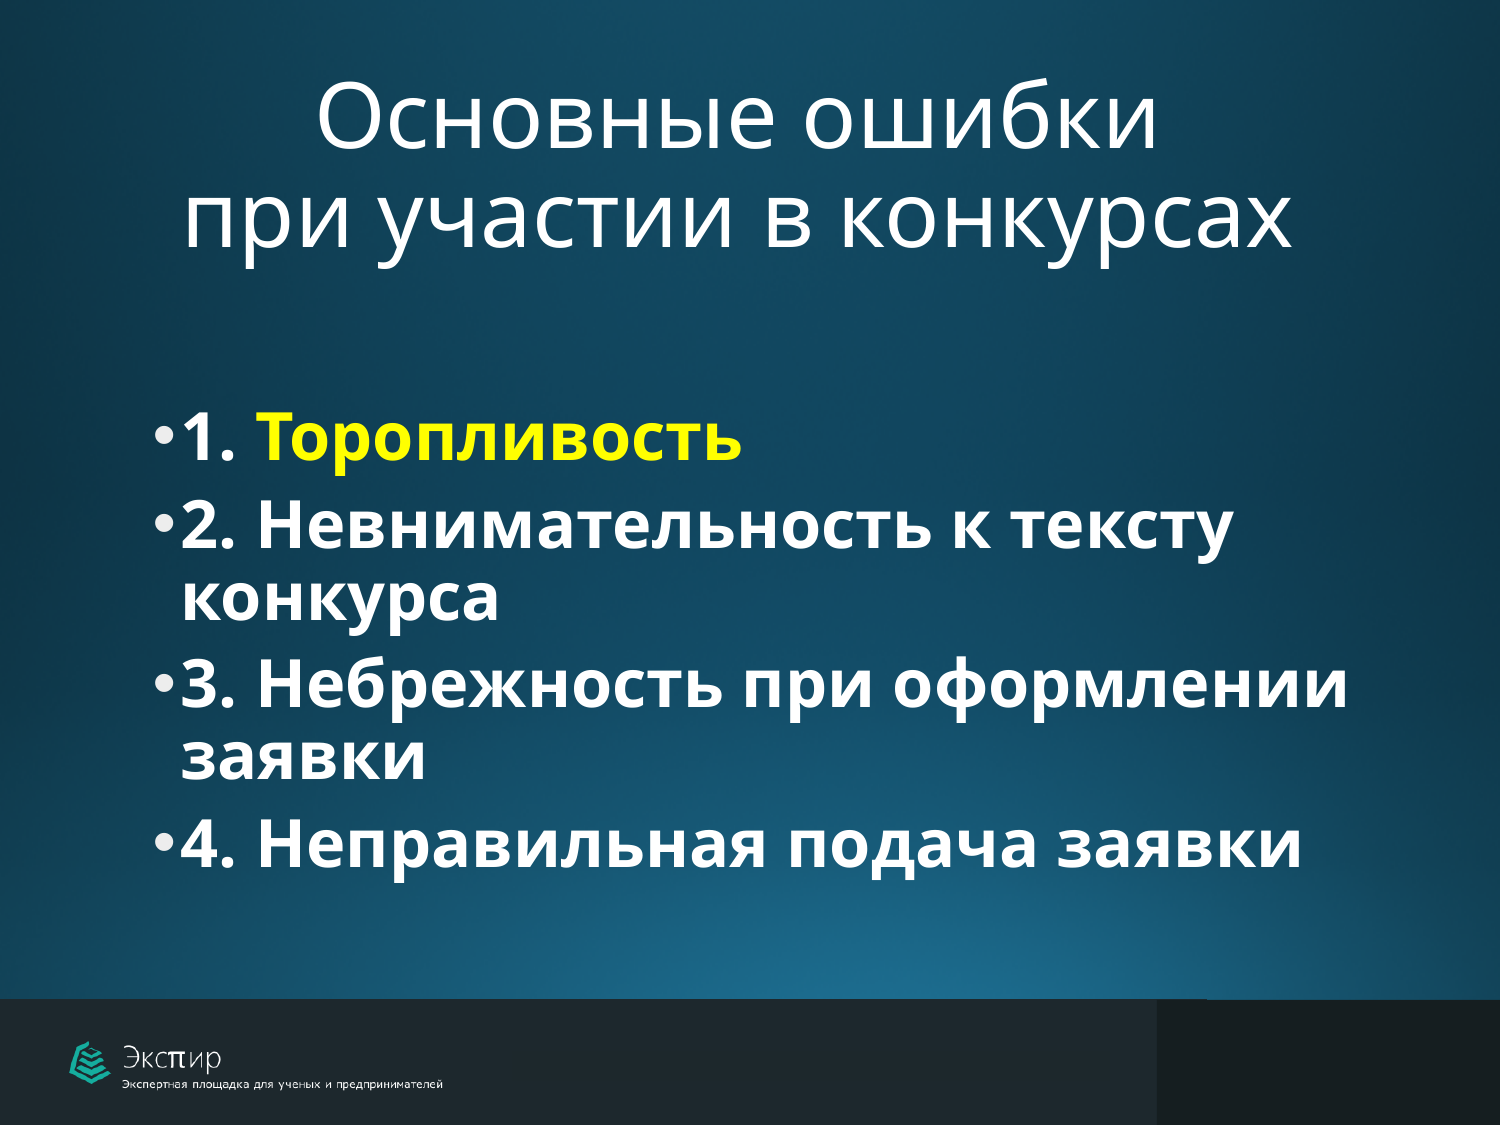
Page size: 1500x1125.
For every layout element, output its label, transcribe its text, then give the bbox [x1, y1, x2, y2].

title Основные ошибки при участии в конкурсах [103, 59, 1397, 278]
picture [0, 0, 1500, 999]
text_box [0, 999, 1500, 1125]
list 1. Торопливость 2. Невнимательность к тексту конкурса 3. Небрежность при оформлении заявки 4. Неправильная подача заявки [137, 299, 1397, 999]
